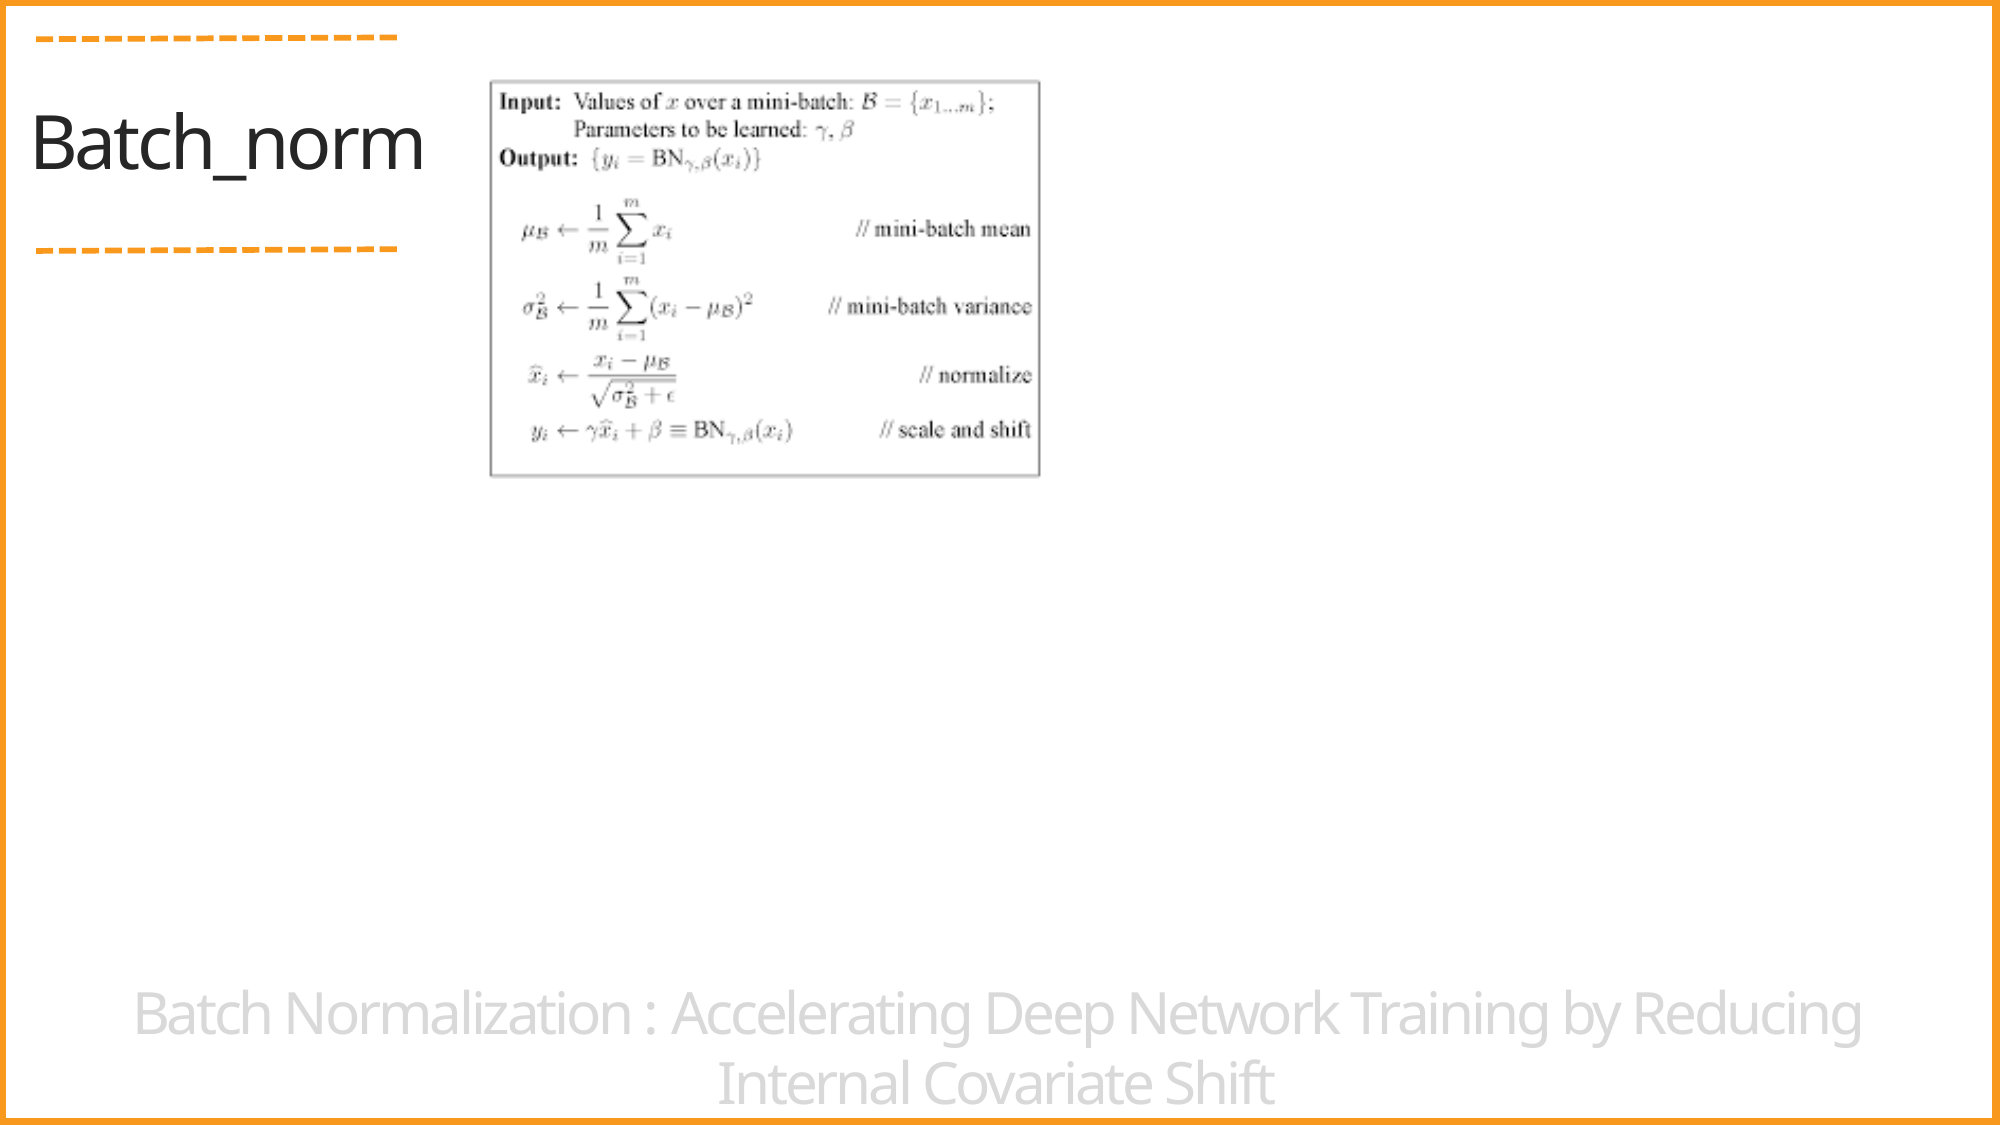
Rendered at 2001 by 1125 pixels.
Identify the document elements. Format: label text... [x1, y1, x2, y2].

text_box Batch_norm [0, 87, 457, 192]
picture [484, 76, 1043, 481]
text_box Batch Normalization : Accelerating Deep Network Training by Reducing Internal Covariate Shift [23, 968, 1971, 1124]
